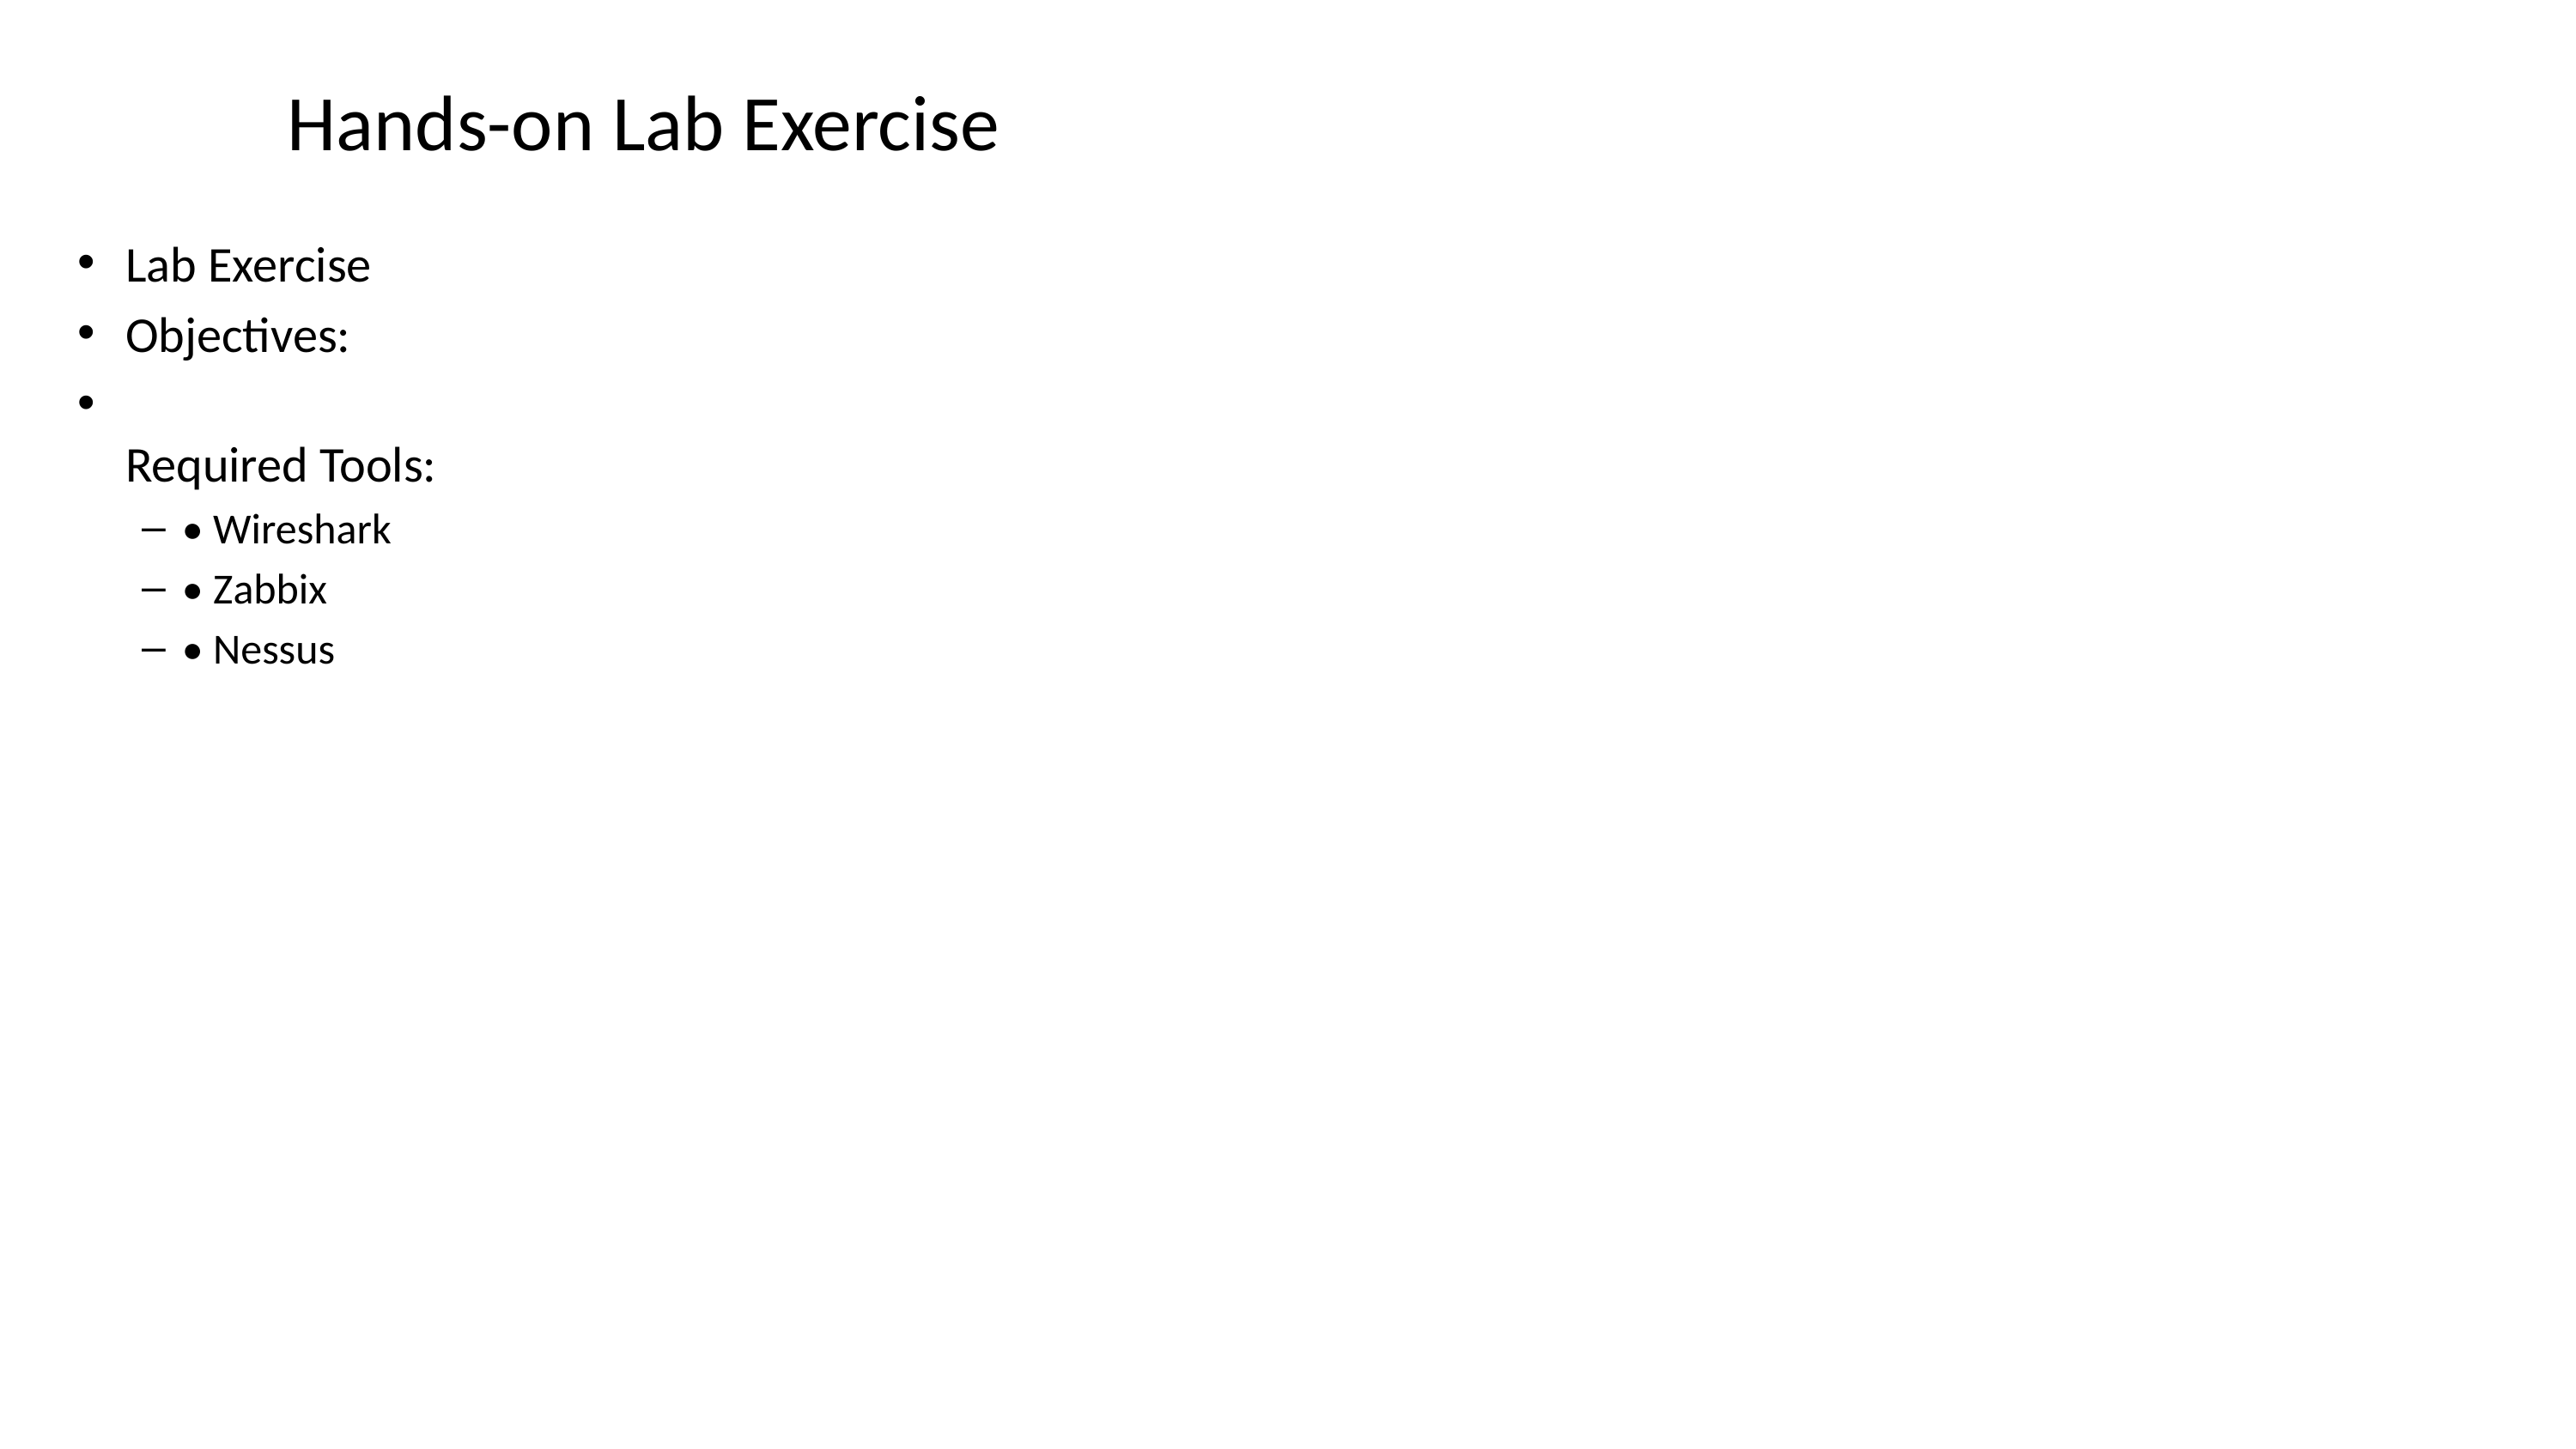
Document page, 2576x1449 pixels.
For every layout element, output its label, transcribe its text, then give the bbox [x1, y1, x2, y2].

title Hands-on Lab Exercise [64, 39, 1224, 200]
list Lab Exercise Objectives: Required Tools: • Wireshark • Zabbix • Nessus [64, 225, 634, 863]
